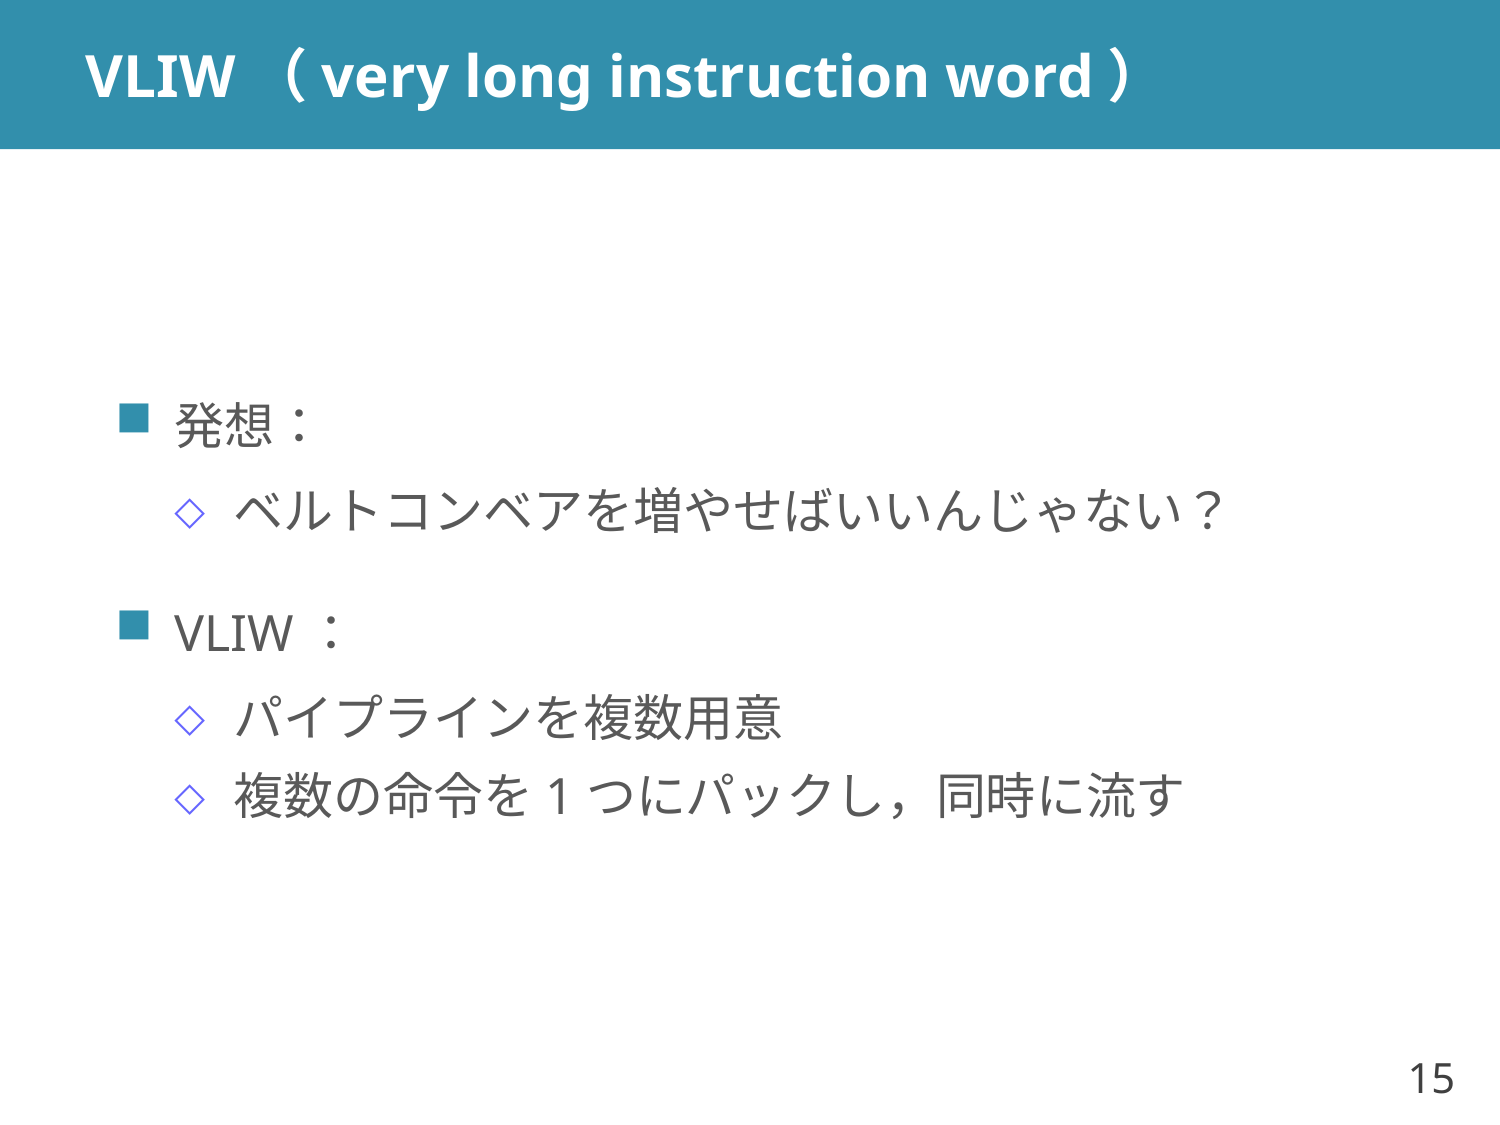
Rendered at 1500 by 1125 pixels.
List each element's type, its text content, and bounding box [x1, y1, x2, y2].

title VLIW（very long instruction word） [70, 0, 1500, 150]
list 発想： ベルトコンベアを増やせばいいんじゃない？ VLIW： パイプラインを複数用意 複数の命令を1つにパックし，同時に流す [100, 178, 1415, 1036]
